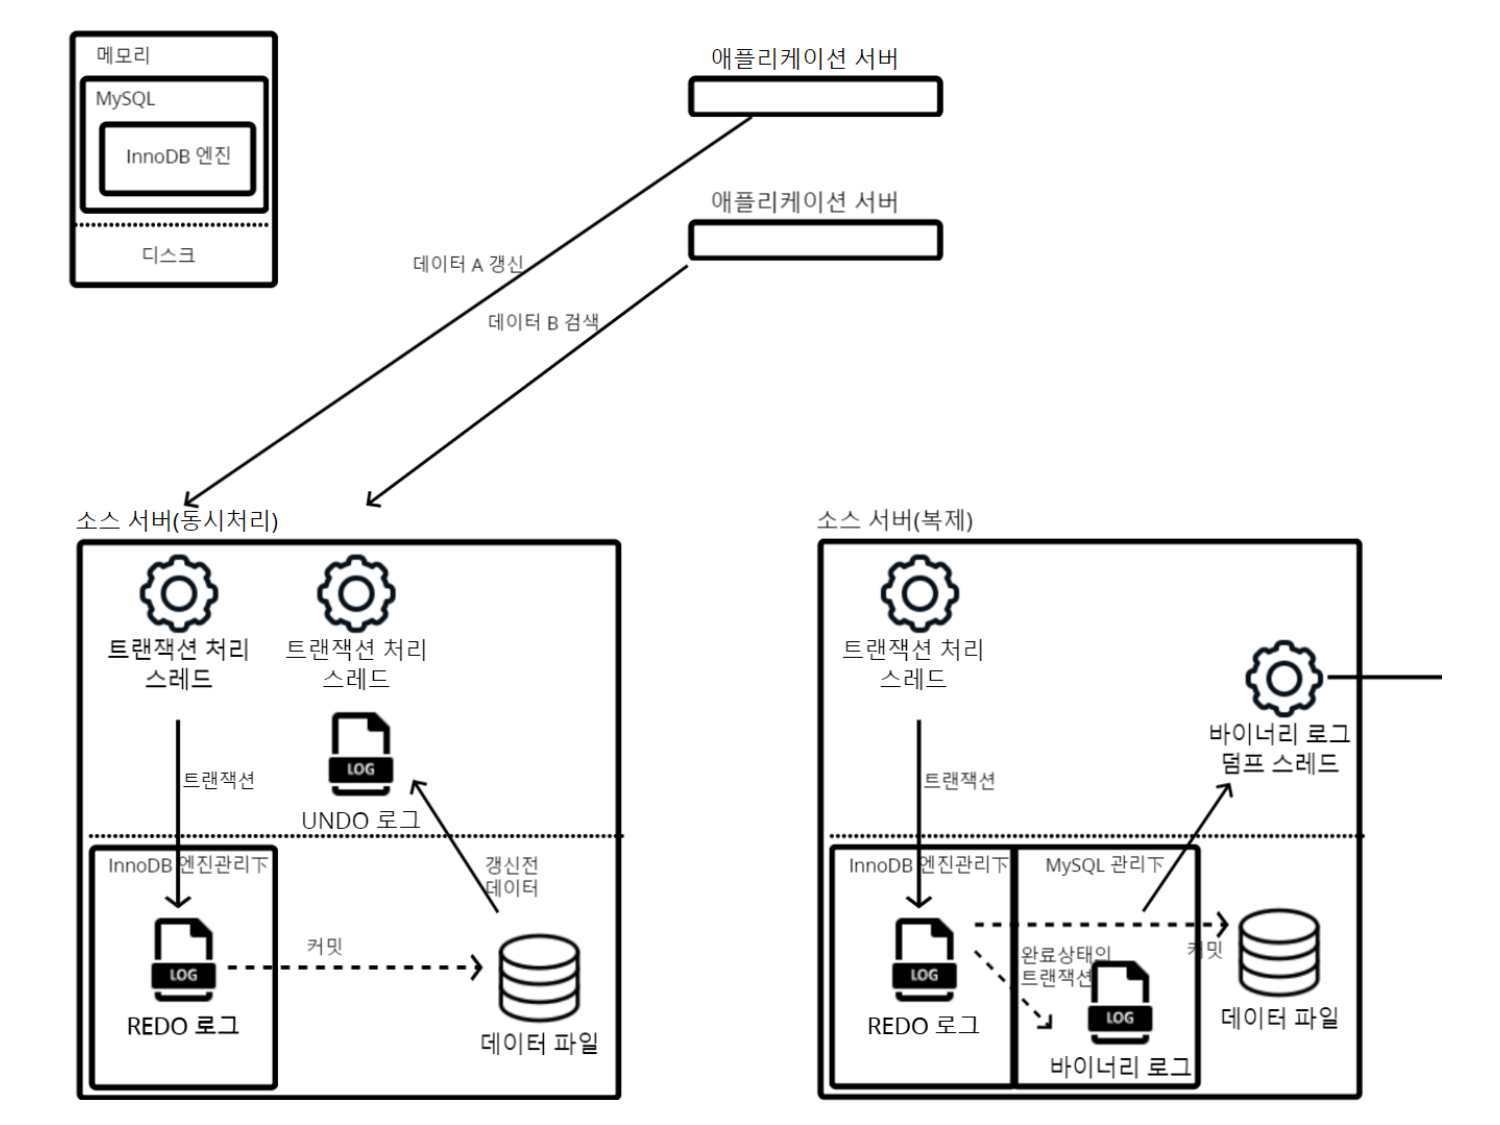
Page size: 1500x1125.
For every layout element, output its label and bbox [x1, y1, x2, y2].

picture [58, 23, 1442, 1102]
